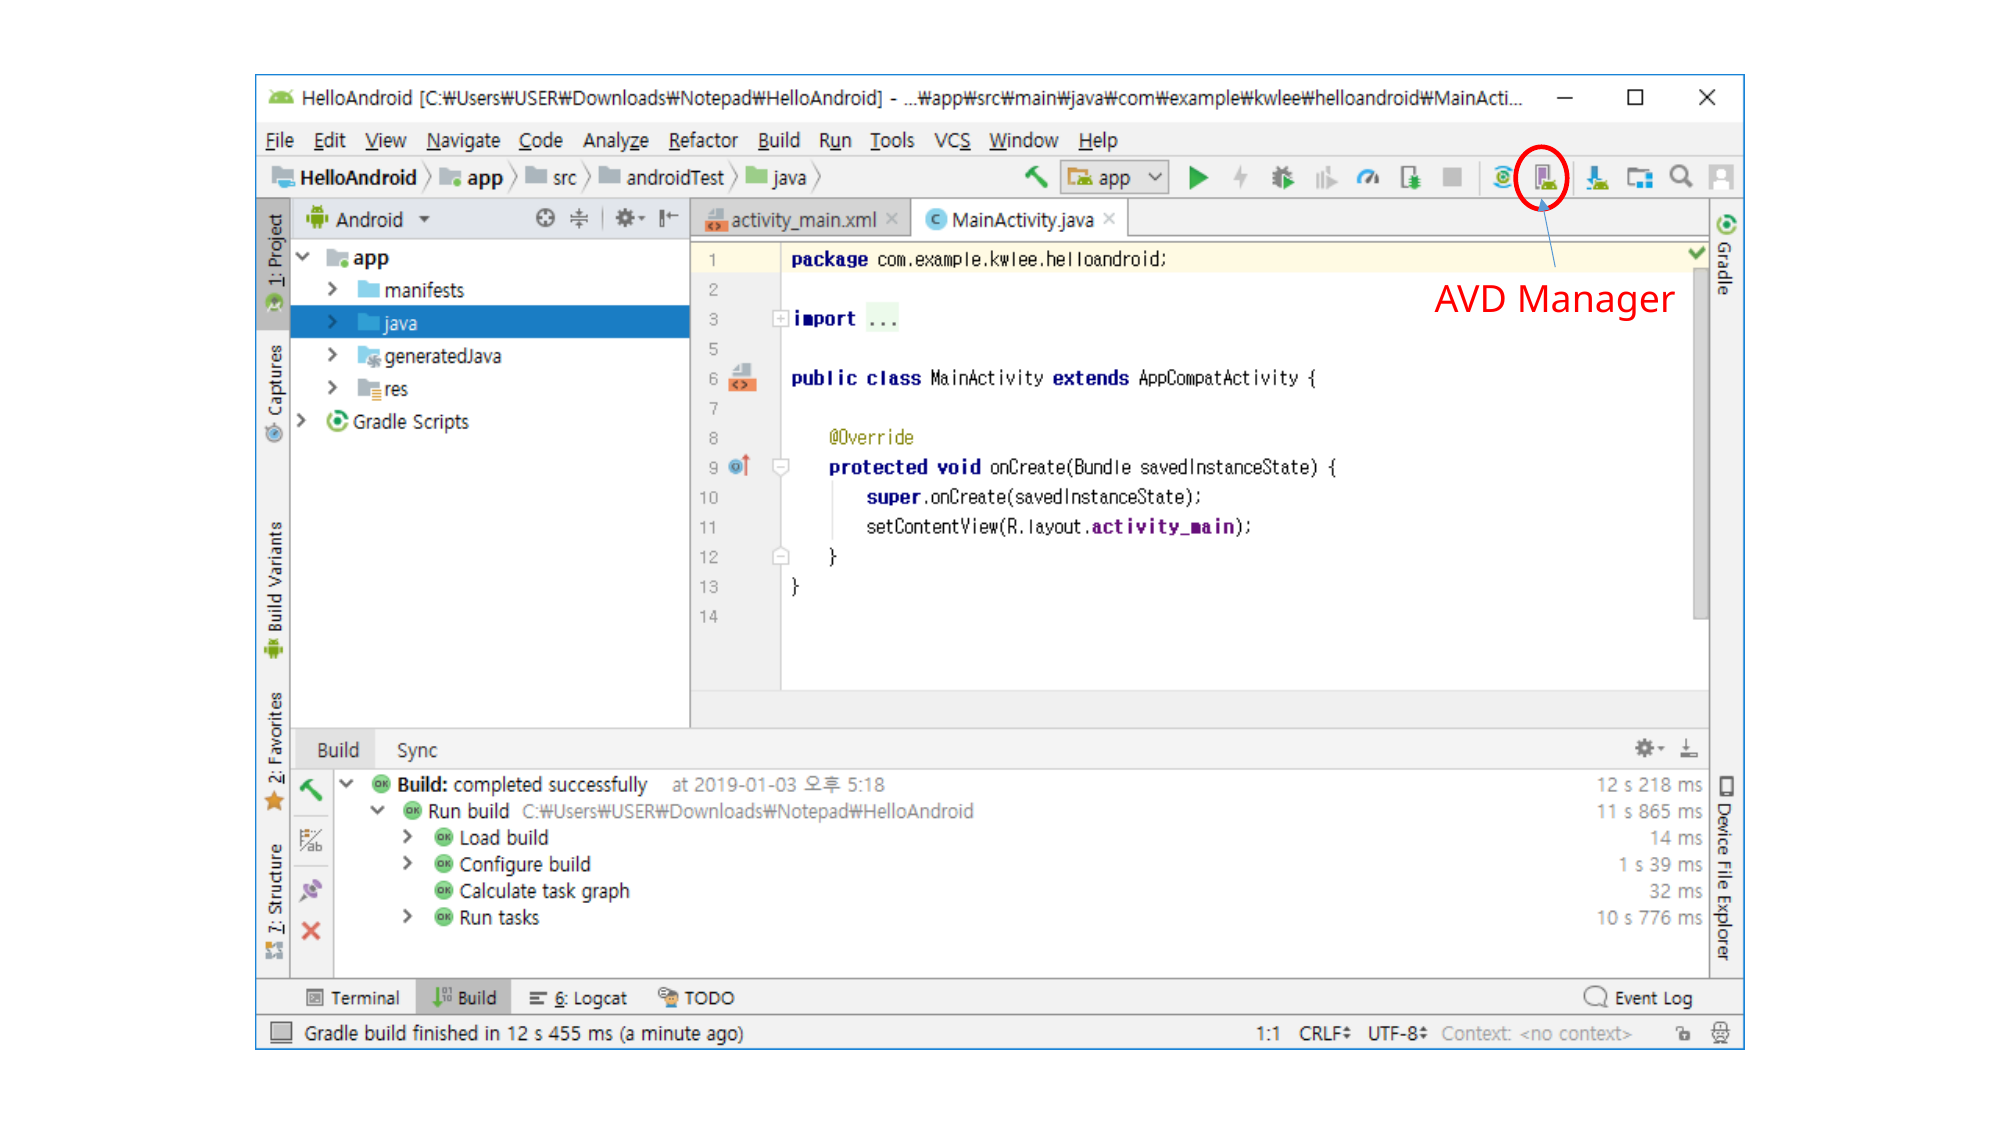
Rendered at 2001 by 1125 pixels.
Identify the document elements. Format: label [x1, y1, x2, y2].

text_box [1541, 209, 1556, 268]
picture [255, 74, 1745, 1050]
